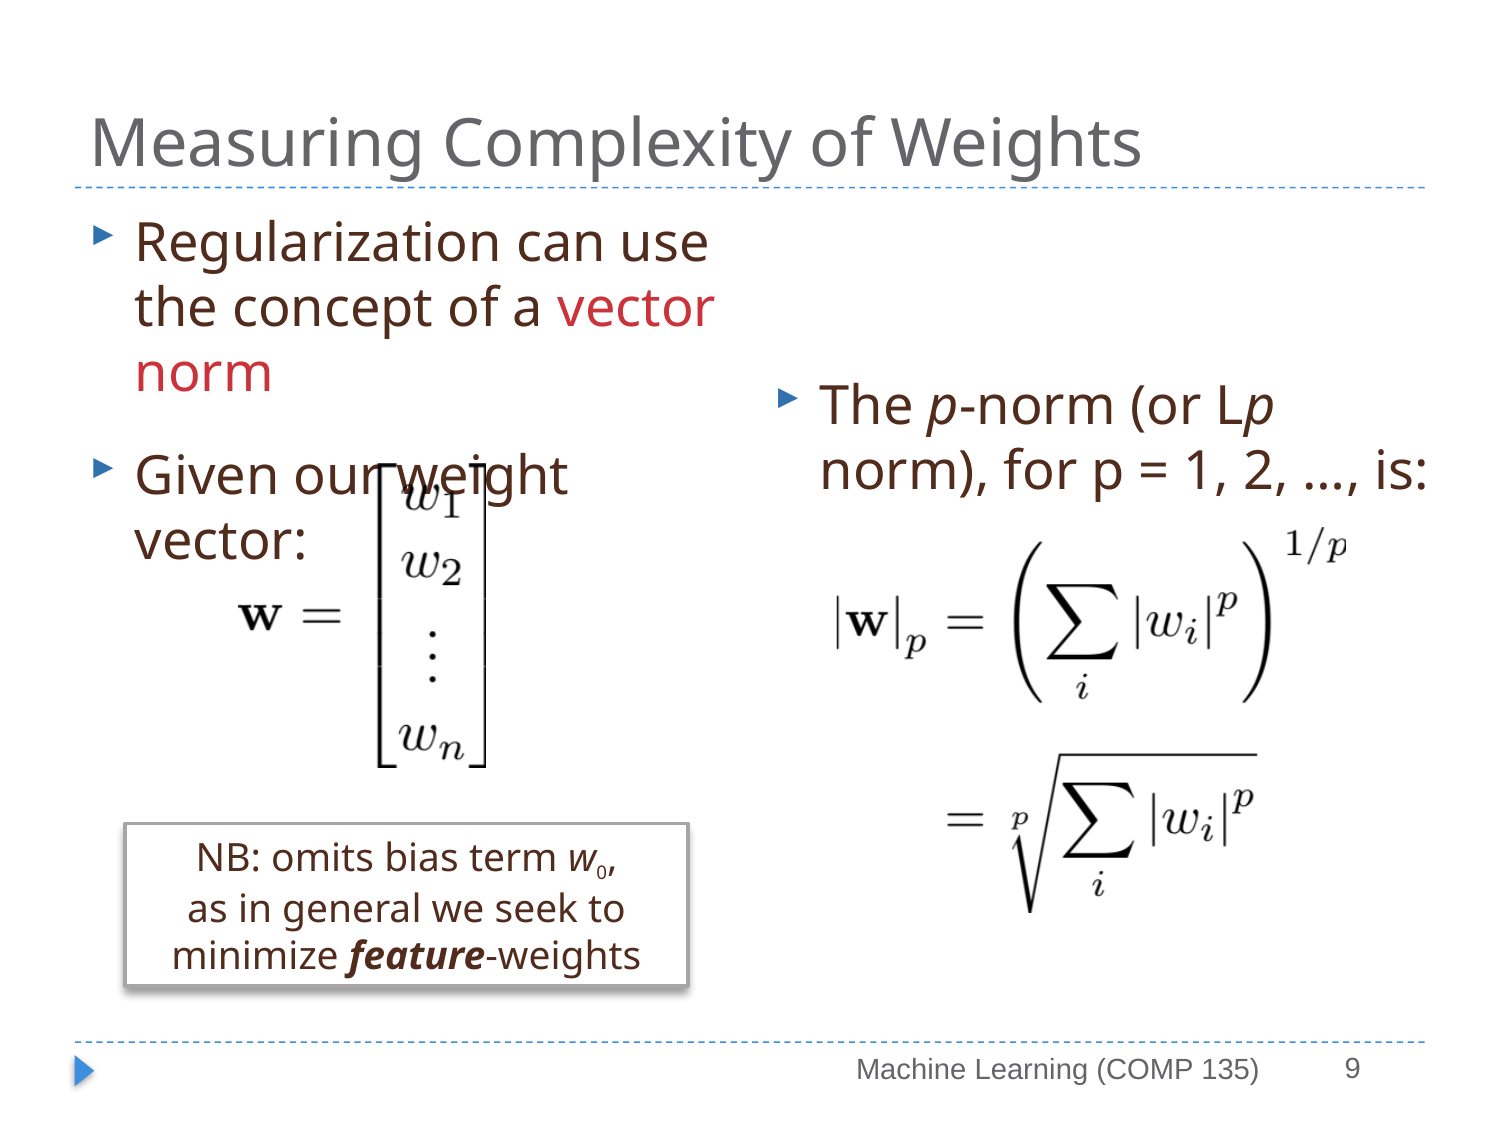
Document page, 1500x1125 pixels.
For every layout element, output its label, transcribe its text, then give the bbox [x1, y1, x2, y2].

list Regularization can use the concept of a vector norm Given our weight vector: [75, 200, 738, 1043]
list The p-norm (or Lp norm), for p = 1, 2, …, is: [759, 362, 1460, 1010]
footer Machine Learning (COMP 135) [575, 1042, 1212, 1103]
title Measuring Complexity of Weights [75, 37, 1425, 188]
picture [836, 526, 1347, 913]
text_box NB: omits bias term w0, as in general we seek to minimize feature-weights [124, 823, 688, 987]
picture [237, 462, 487, 768]
slide_number 9 [1212, 1042, 1376, 1103]
